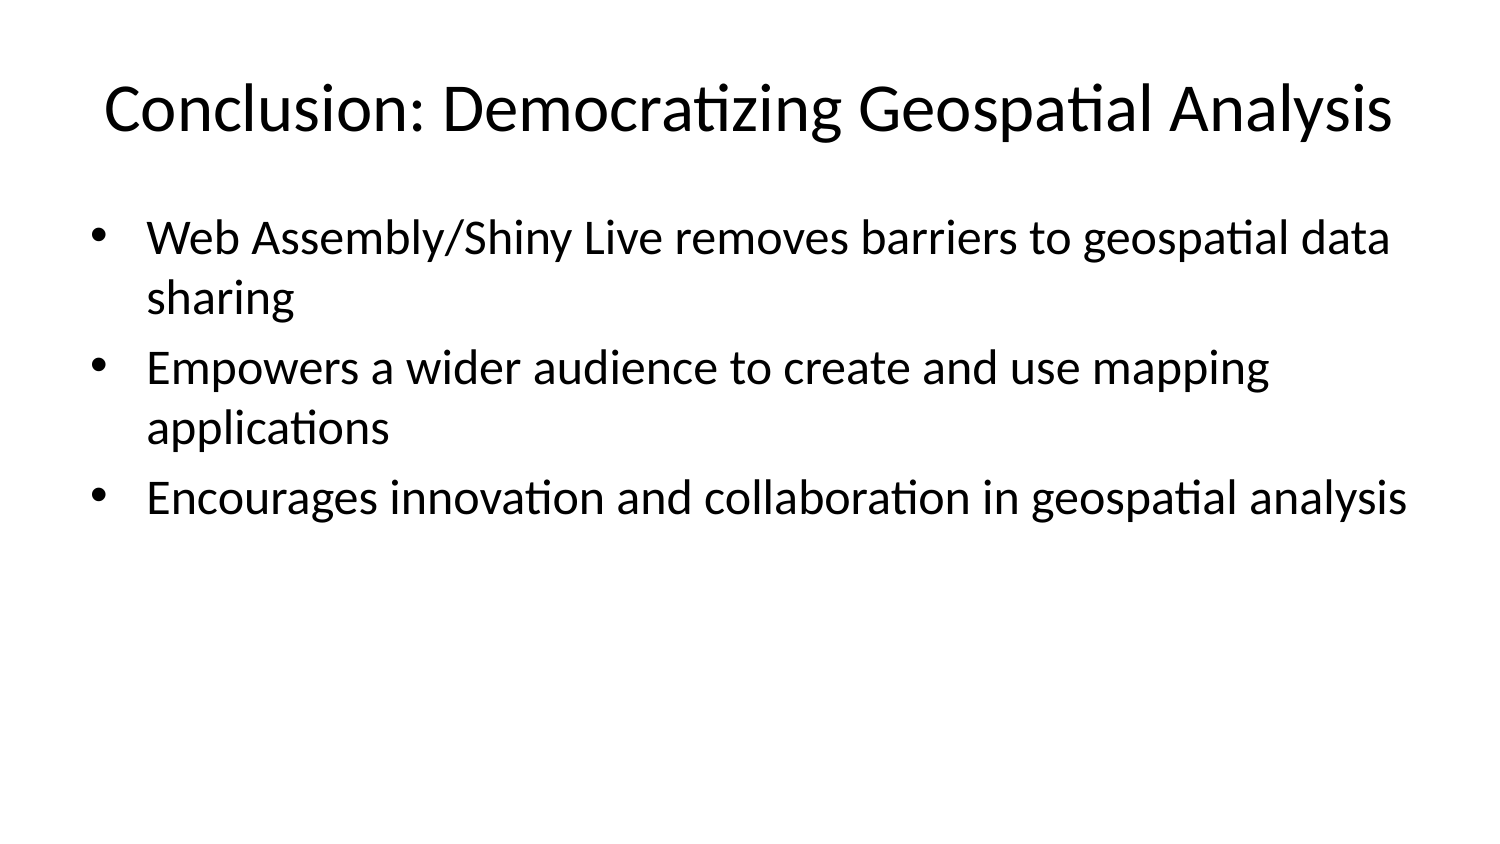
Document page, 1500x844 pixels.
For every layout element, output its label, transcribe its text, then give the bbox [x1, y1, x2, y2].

title Conclusion: Democratizing Geospatial Analysis [75, 33, 1425, 175]
list Web Assembly/Shiny Live removes barriers to geospatial data sharing Empowers a wider audience to create and use mapping applications Encourages innovation and collaboration in geospatial analysis [75, 196, 1425, 754]
